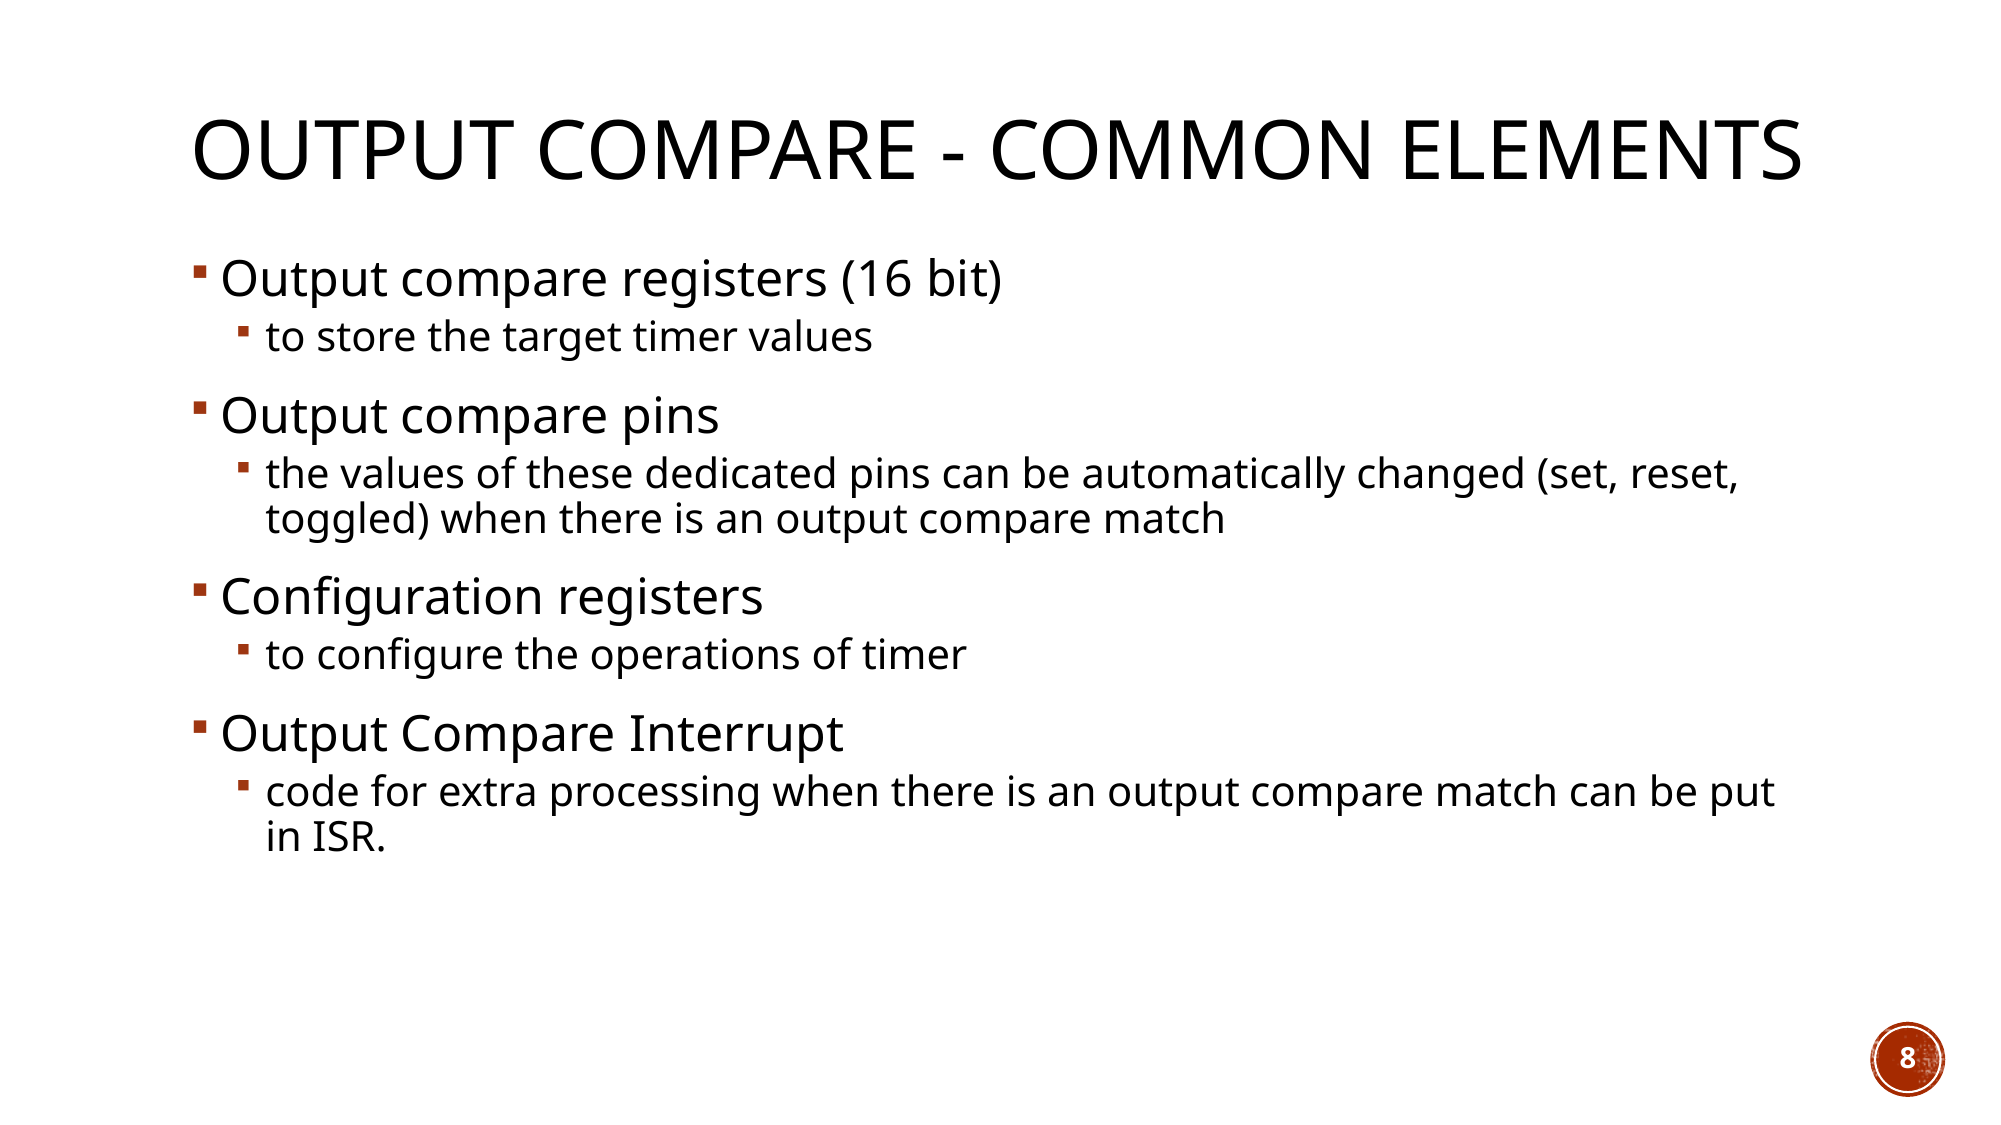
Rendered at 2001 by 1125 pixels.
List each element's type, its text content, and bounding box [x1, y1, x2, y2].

title Output Compare - Common elements [175, 79, 1826, 228]
slide_number 8 [1855, 1028, 1961, 1089]
list Output compare registers (16 bit) to store the target timer values Output compare pins the values of these dedicated pins can be automatically changed (set, reset, toggled) when there is an output compare match Configuration registers to configure the operations of timer Output Compare Interrupt code for extra processing when there is an output compare match can be put in ISR. [175, 245, 1826, 1013]
